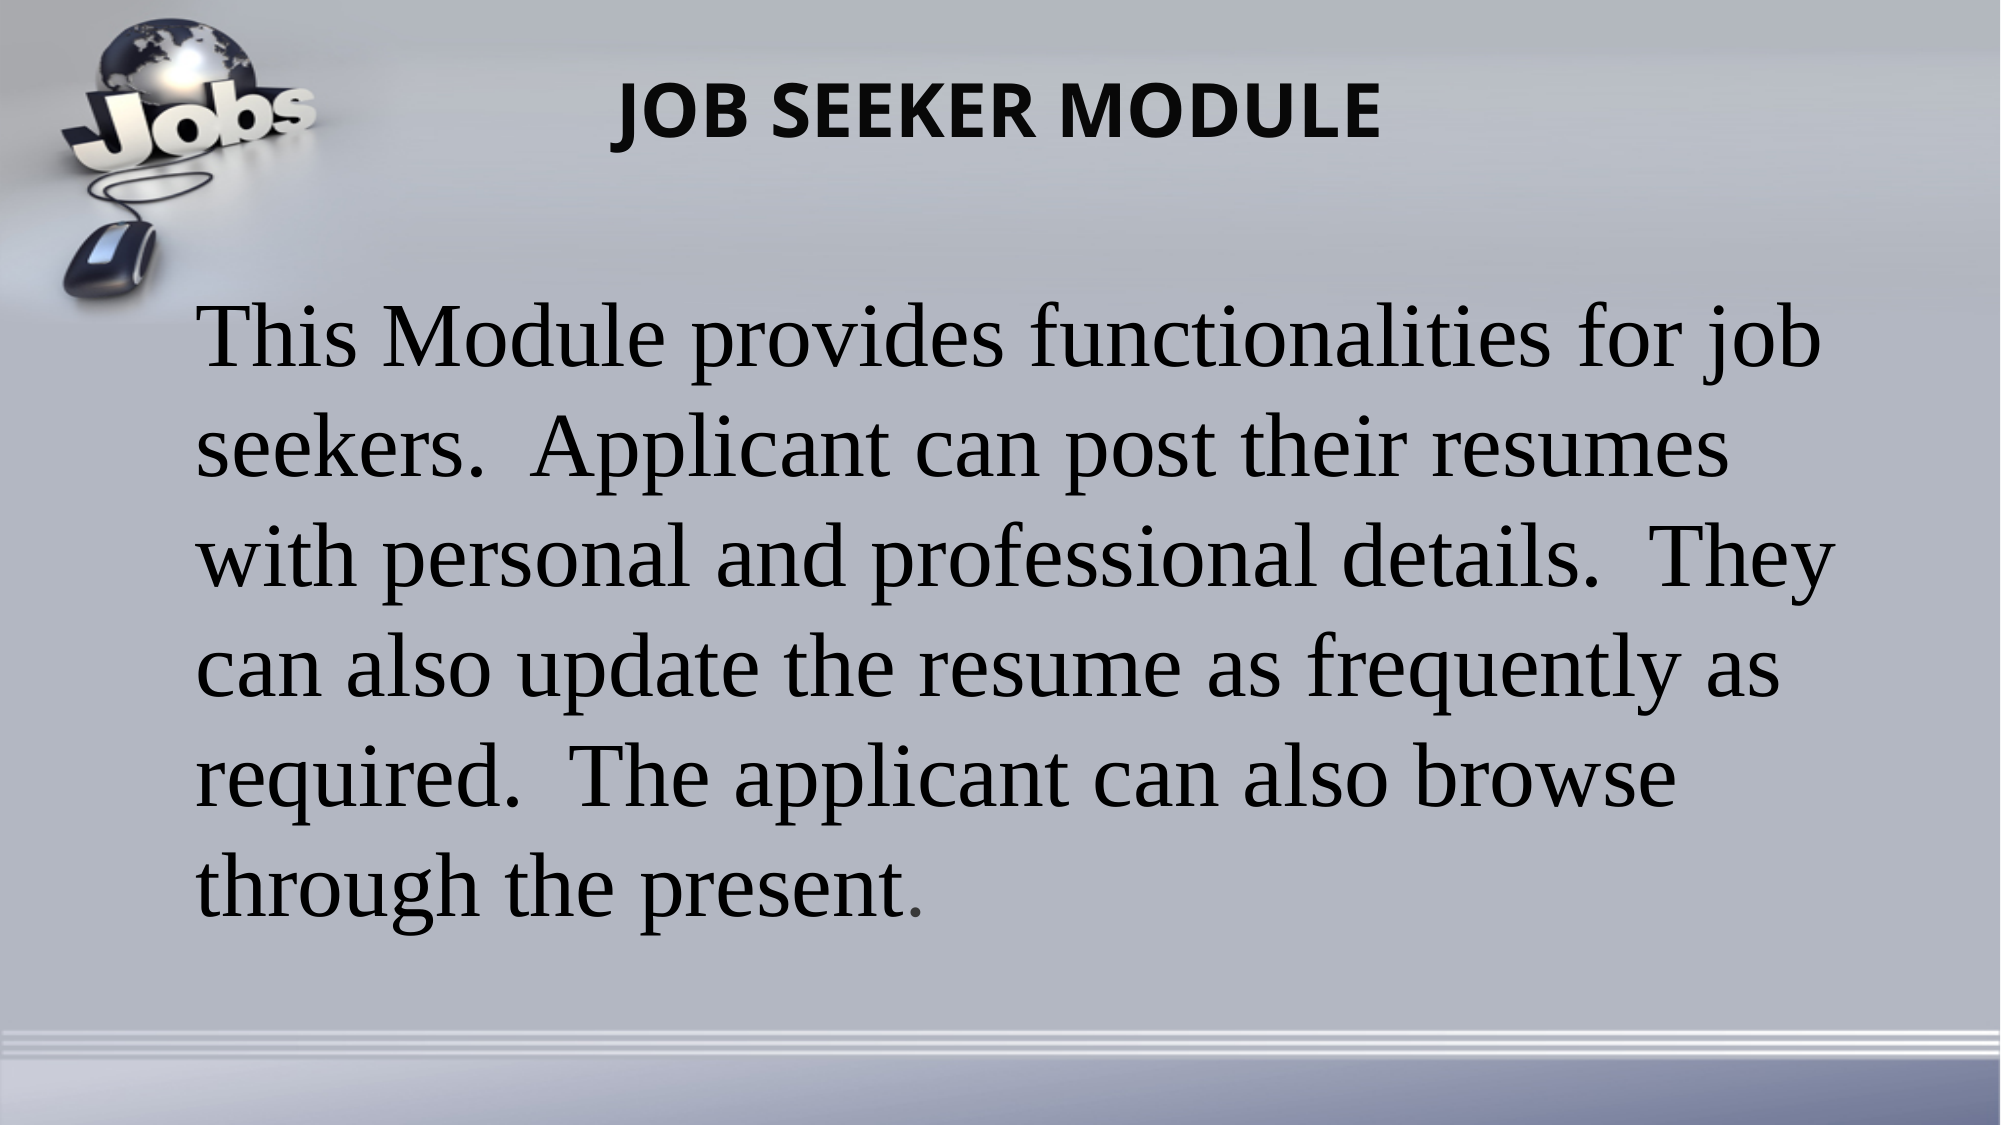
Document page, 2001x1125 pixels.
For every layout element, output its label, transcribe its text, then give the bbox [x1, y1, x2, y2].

title JOB SEEKER MODULE [165, 18, 1835, 197]
list This Module provides functionalities for job seekers. Applicant can post their resumes with personal and professional details. They can also update the resume as frequently as required. The applicant can also browse through the present. [180, 266, 1922, 1059]
picture [0, 0, 2001, 1125]
